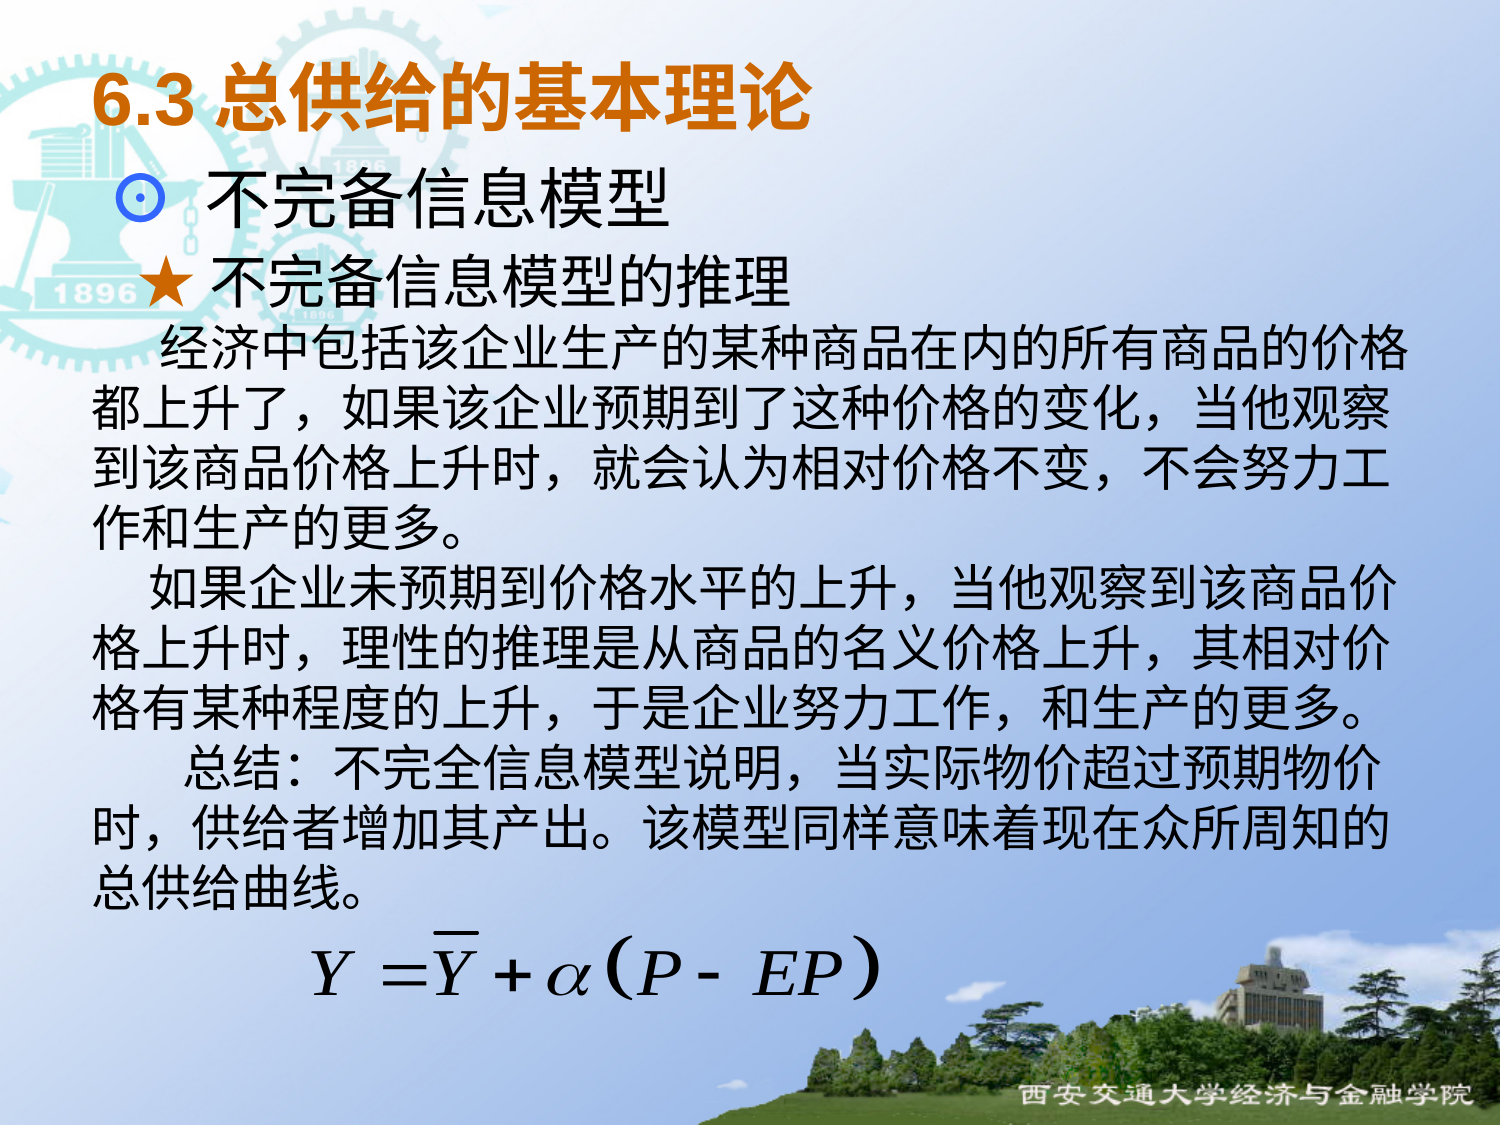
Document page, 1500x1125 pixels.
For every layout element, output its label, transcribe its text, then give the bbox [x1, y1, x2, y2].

text_box ⊙ 不完备信息模型 ★不完备信息模型的推理 经济中包括该企业生产的某种商品在内的所有商品的价格都上升了，如果该企业预期到了这种价格的变化，当他观察到该商品价格上升时，就会认为相对价格不变，不会努力工作和生产的更多。 如果企业未预期到价格水平的上升，当他观察到该商品价格上升时，理性的推理是从商品的名义价格上升，其相对价格有某种程度的上升，于是企业努力工作，和生产的更多。 总结：不完全信息模型说明，当实际物价超过预期物价时，供给者增加其产出。该模型同样意味着现在众所周知的总供给曲线。 [76, 148, 1436, 1005]
text_box 6.3总供给的基本理论 [76, 42, 1427, 183]
picture [0, 0, 1500, 1125]
